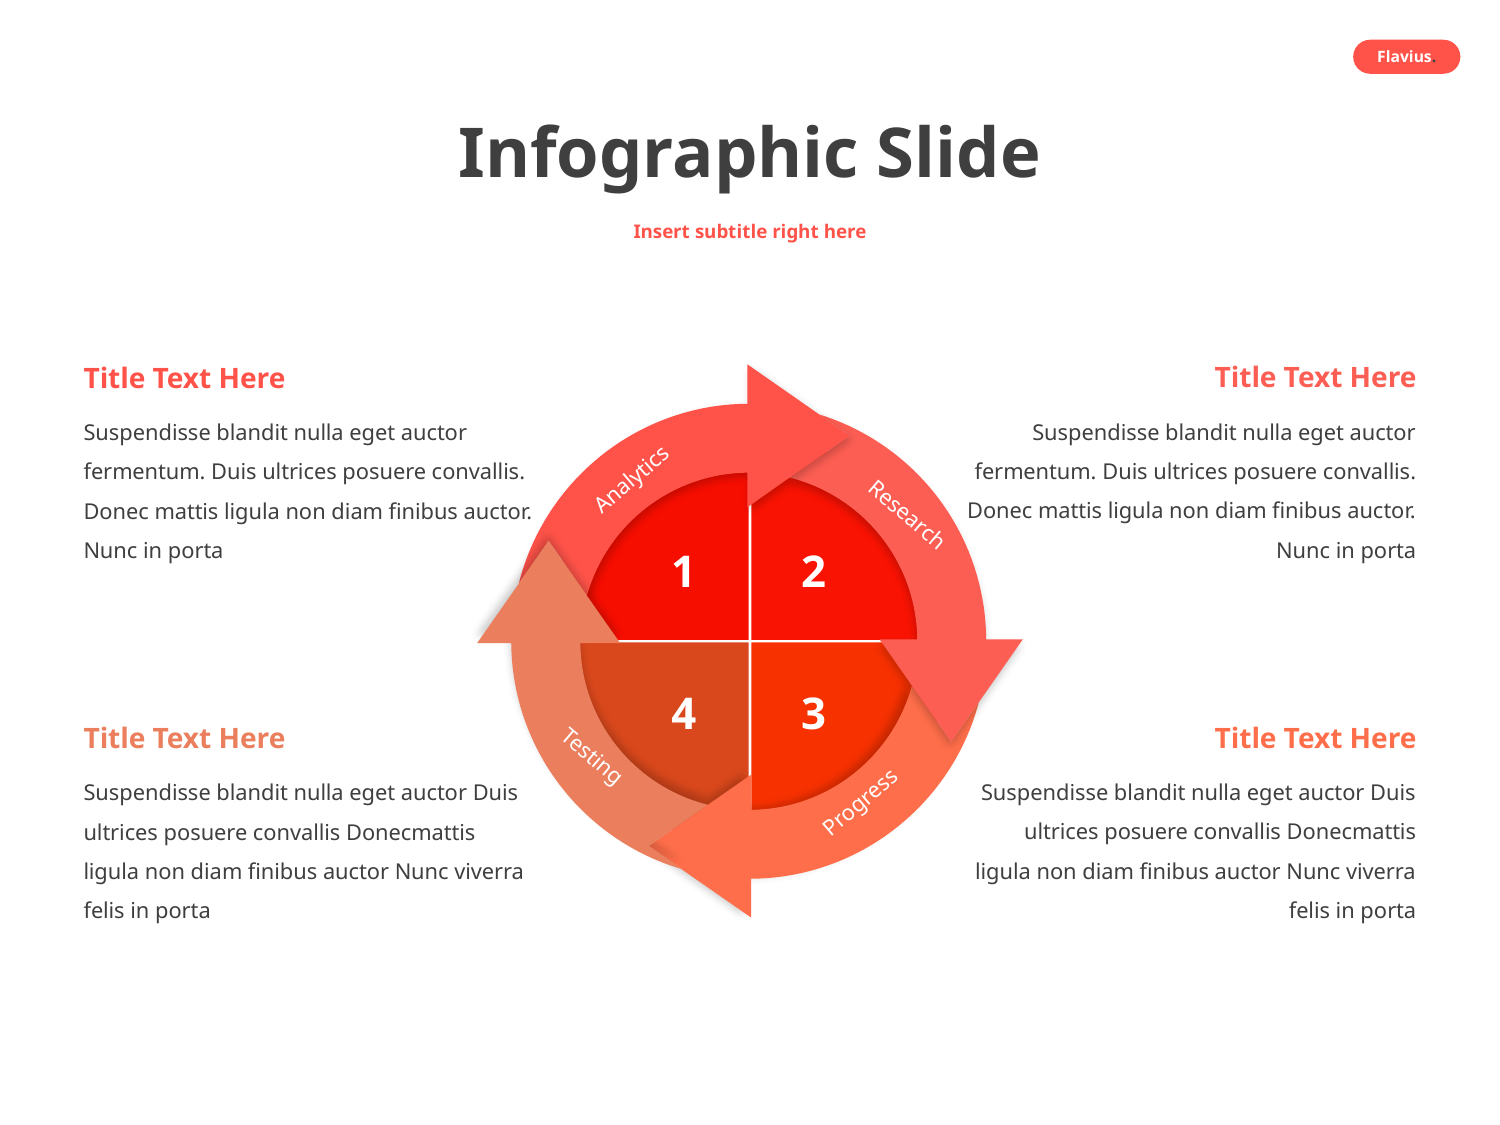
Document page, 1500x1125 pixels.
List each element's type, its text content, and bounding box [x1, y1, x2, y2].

text_box Suspendisse blandit nulla eget auctor Duis ultrices posuere convallis Donecmattis ligula non diam finibus auctor Nunc viverra felis in porta [68, 758, 551, 931]
text_box Suspendisse blandit nulla eget auctor Duis ultrices posuere convallis Donecmattis ligula non diam finibus auctor Nunc viverra felis in porta [949, 758, 1432, 931]
text_box Title Text Here [1158, 352, 1432, 401]
subtitle Insert subtitle right here [327, 203, 1172, 261]
text_box Suspendisse blandit nulla eget auctor fermentum. Duis ultrices posuere convallis. Donec mattis ligula non diam finibus auctor. Nunc in porta [68, 398, 477, 571]
title Infographic Slide [327, 78, 1172, 203]
text_box Title Text Here [1158, 712, 1432, 762]
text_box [477, 364, 1023, 918]
text_box Suspendisse blandit nulla eget auctor fermentum. Duis ultrices posuere convallis. Donec mattis ligula non diam finibus auctor. Nunc in porta [1023, 397, 1432, 570]
text_box Title Text Here [68, 352, 342, 402]
text_box Title Text Here [68, 713, 342, 762]
